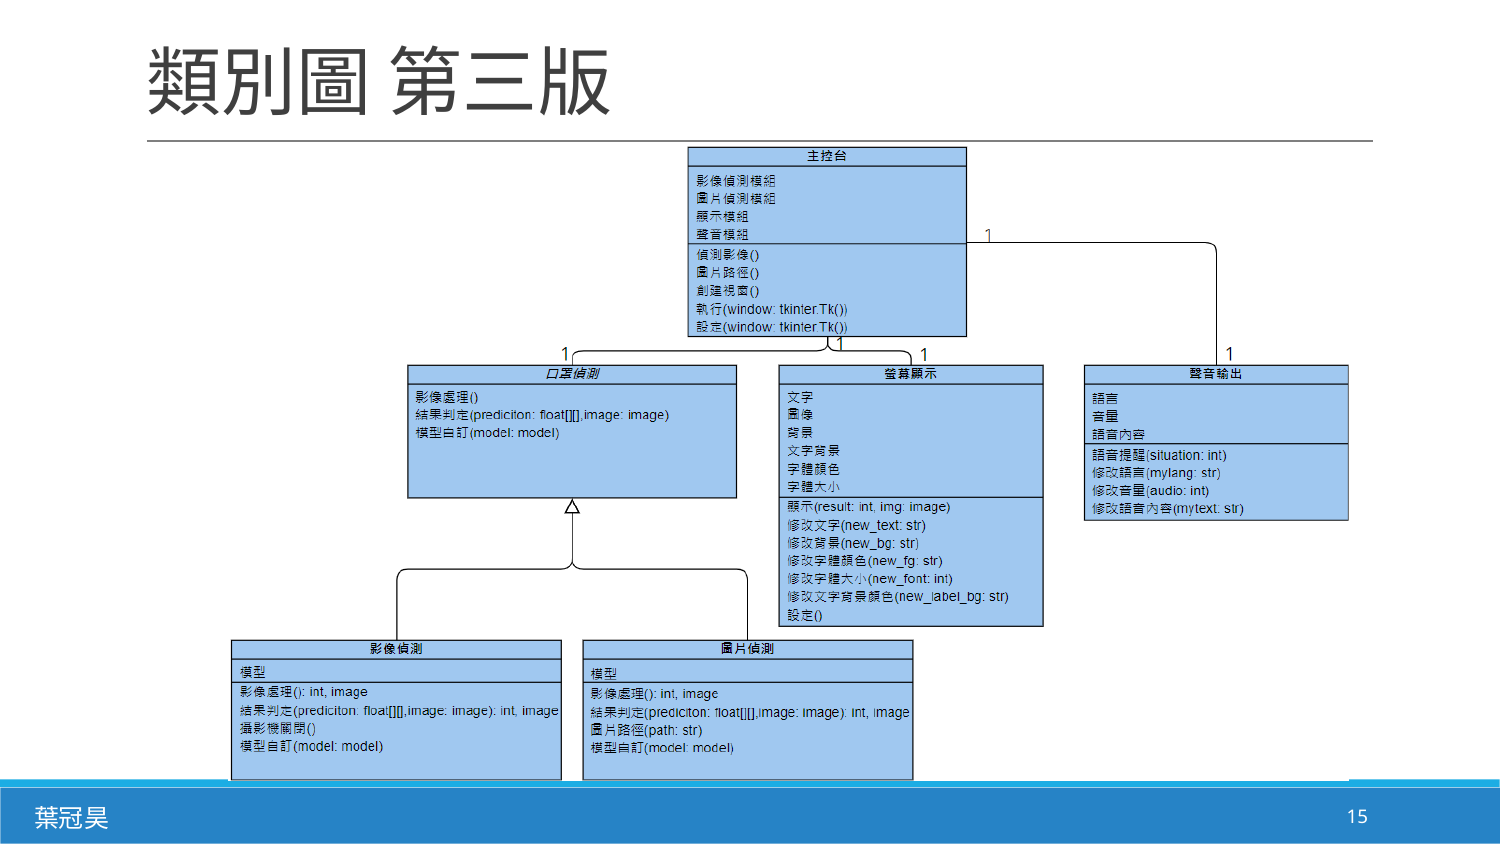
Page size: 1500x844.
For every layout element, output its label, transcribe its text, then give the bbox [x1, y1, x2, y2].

title 類別圖 第三版 [135, 19, 1373, 131]
slide_number ‹#› [1218, 794, 1380, 840]
slide_number 葉冠昊 [22, 794, 185, 840]
picture [228, 143, 1349, 781]
